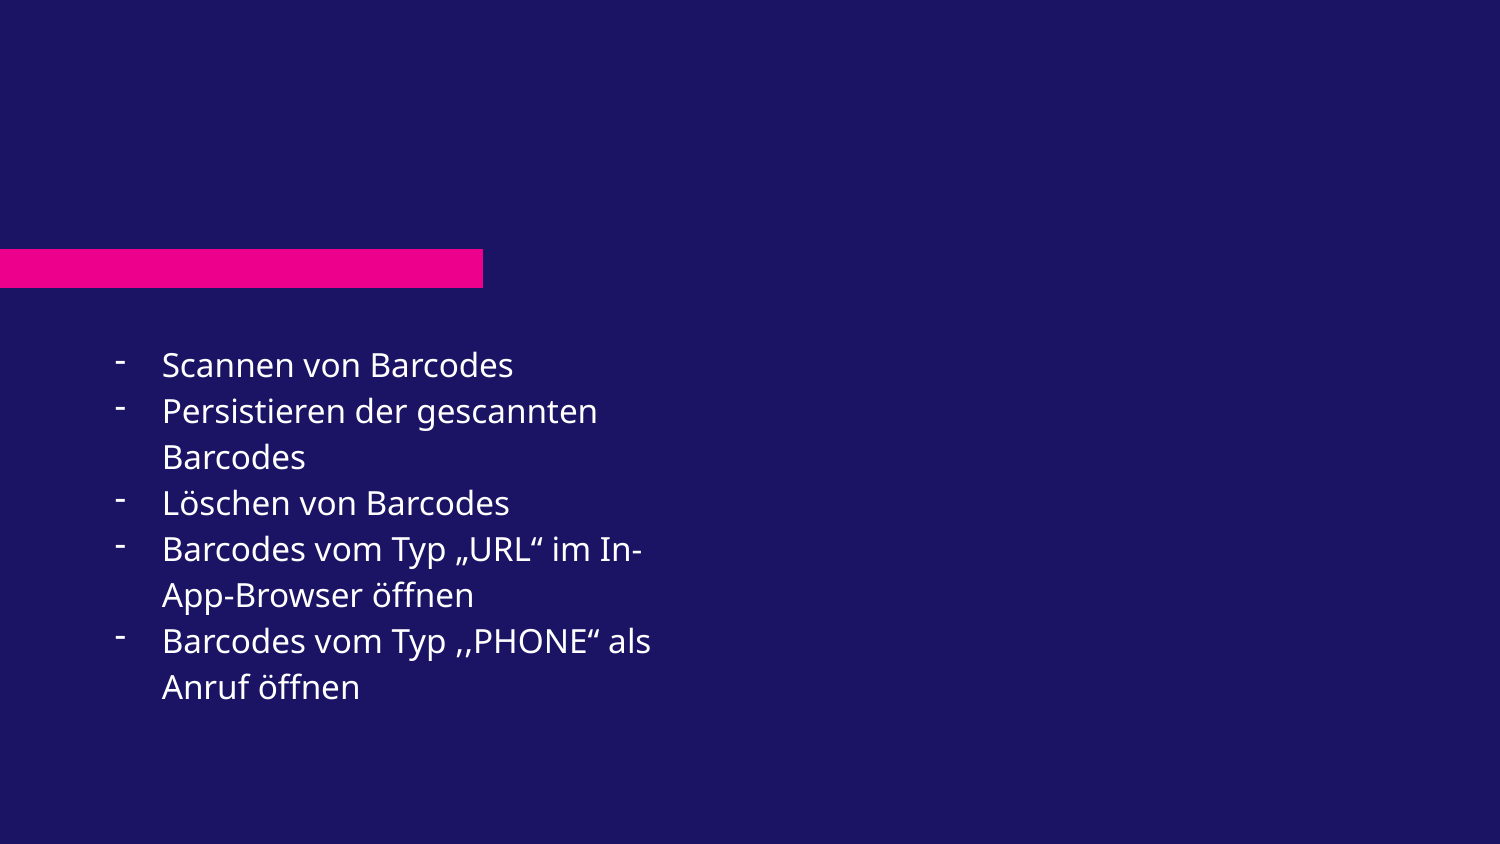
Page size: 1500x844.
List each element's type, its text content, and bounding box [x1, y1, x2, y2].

list Scannen von Barcodes Persistieren der gescannten Barcodes Löschen von Barcodes Barcodes vom Typ „URL“ im In-App-Browser öffnen Barcodes vom Typ ,,PHONE“ als Anruf öffnen [99, 323, 677, 732]
